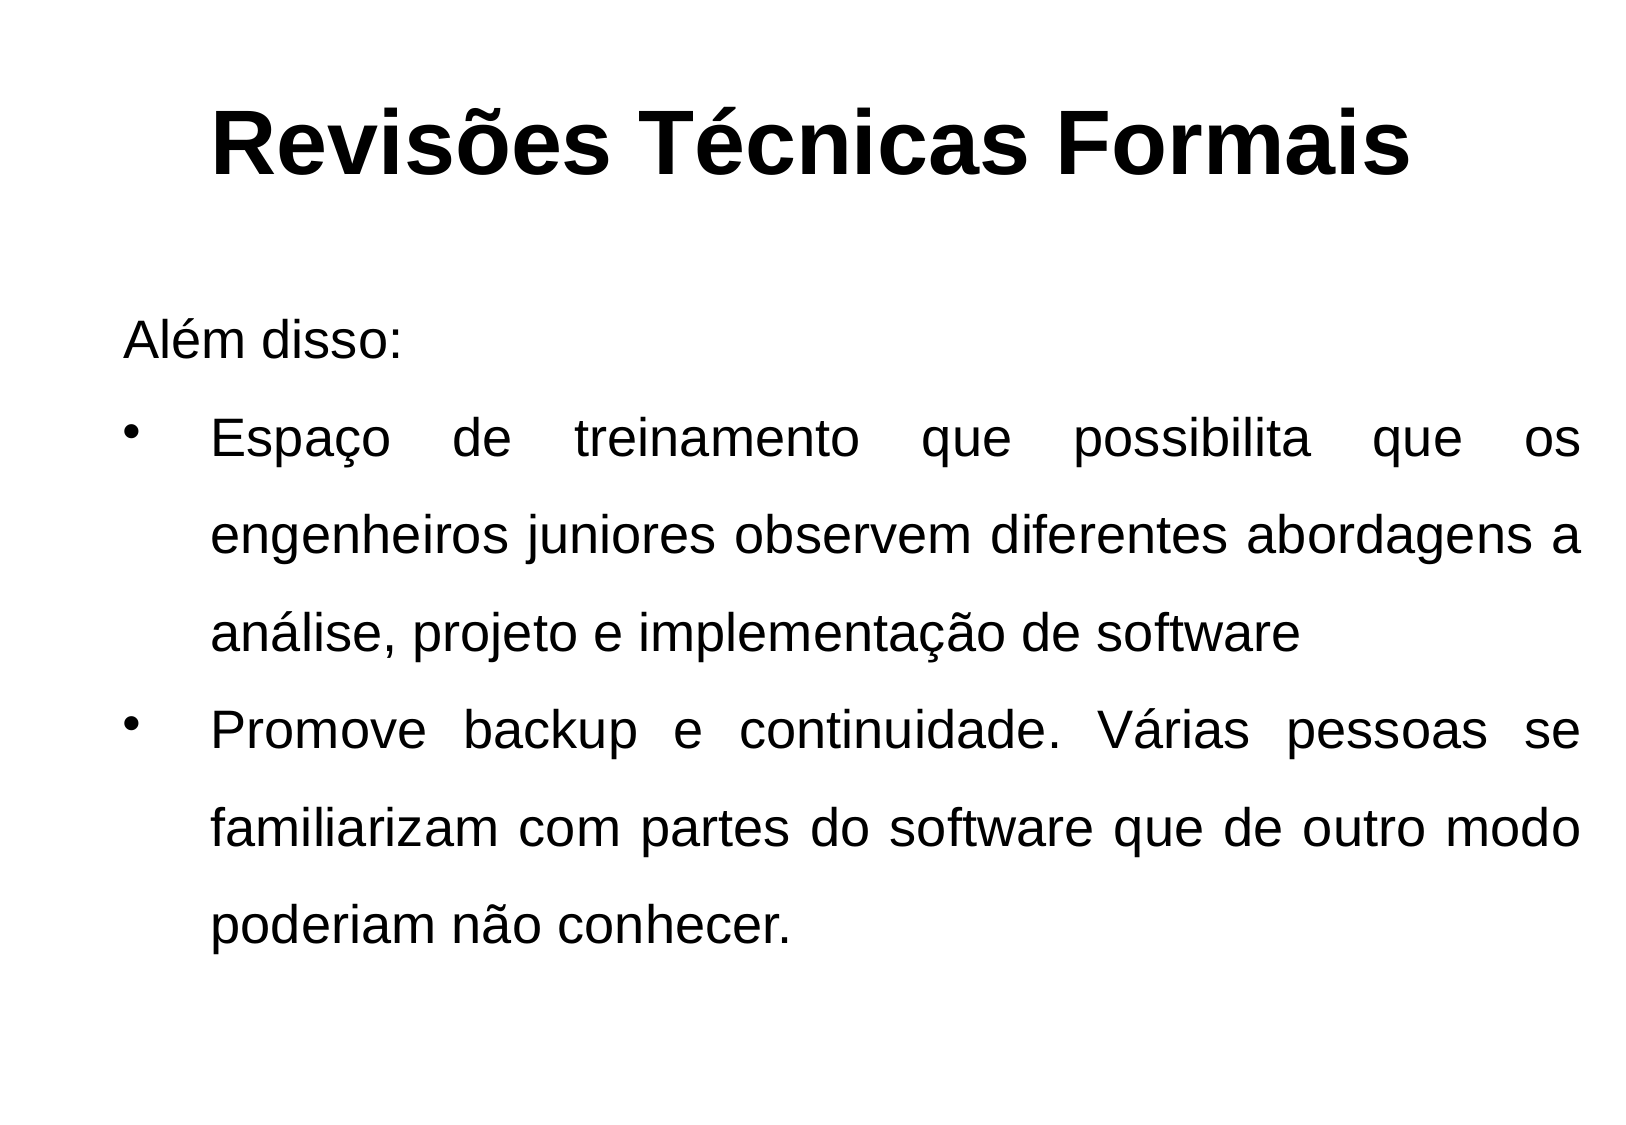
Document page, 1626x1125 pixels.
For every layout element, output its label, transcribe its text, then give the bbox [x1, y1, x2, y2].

text_box Além disso: Espaço de treinamento que possibilita que os engenheiros juniores observem diferentes abordagens a análise, projeto e implementação de software Promove backup e continuidade. Várias pessoas se familiarizam com partes do software que de outro modo poderiam não conhecer. [116, 272, 1584, 879]
text_box Revisões Técnicas Formais [80, 41, 1543, 236]
